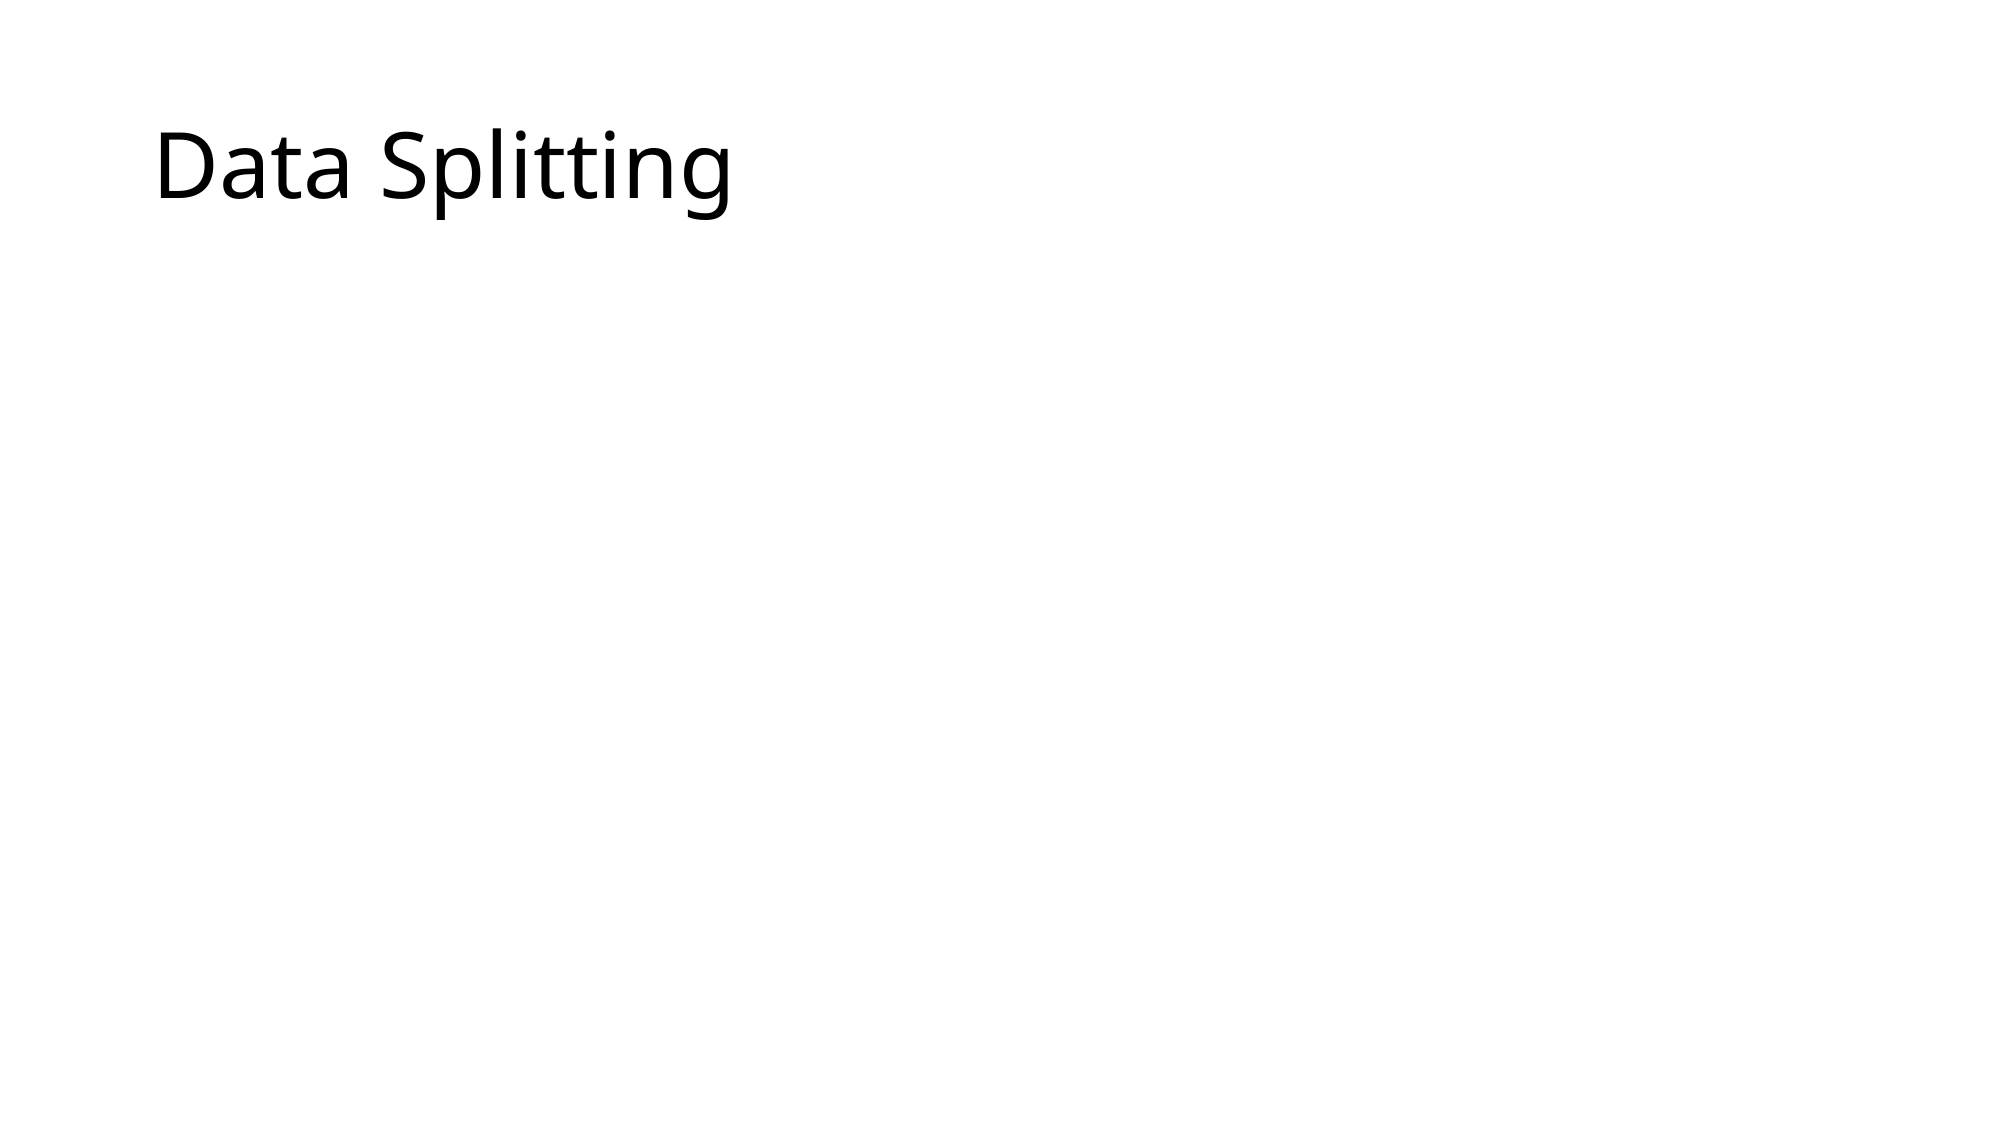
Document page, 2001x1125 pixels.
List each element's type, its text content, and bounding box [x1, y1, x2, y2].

title Data Splitting [137, 59, 1863, 278]
